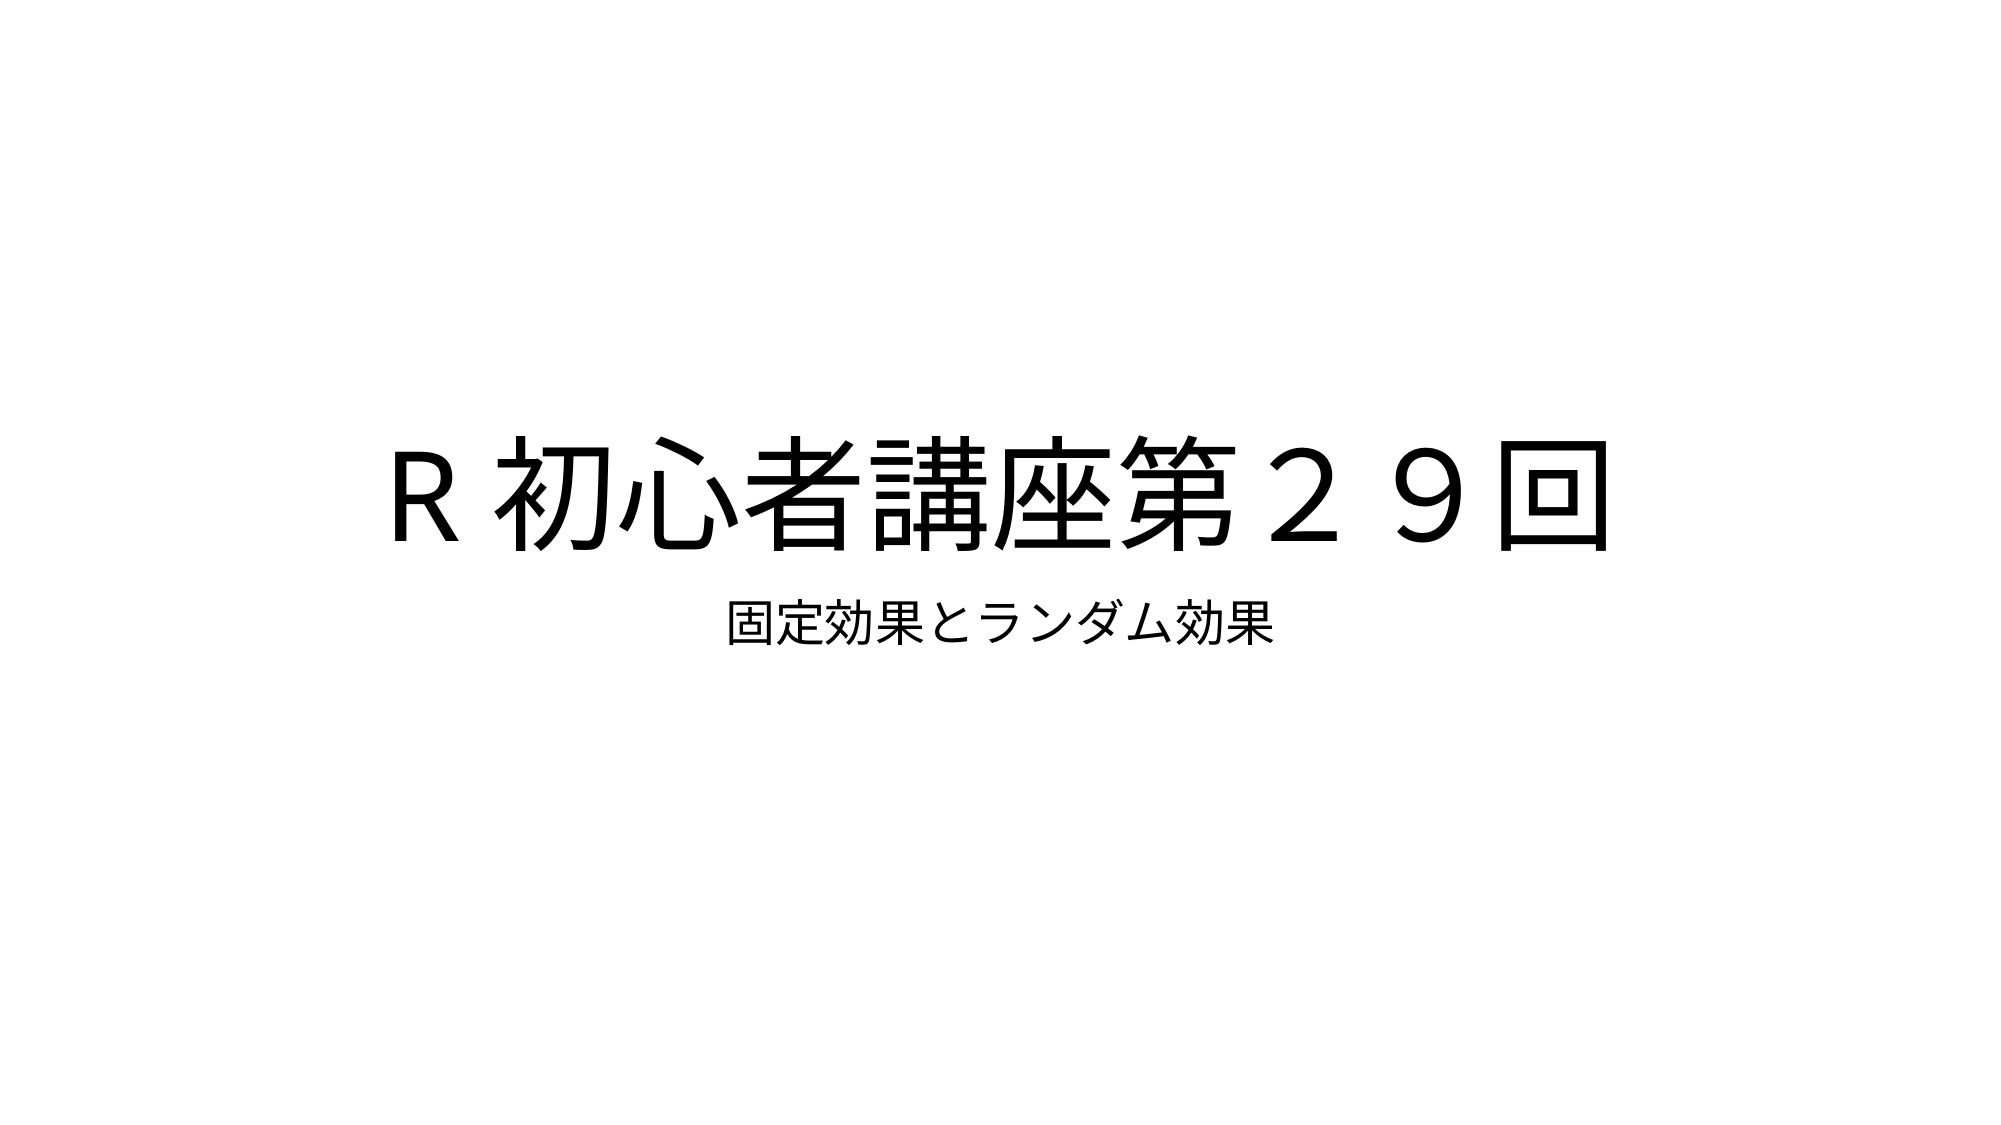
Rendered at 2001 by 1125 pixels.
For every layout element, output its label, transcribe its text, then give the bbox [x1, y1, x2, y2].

subtitle 固定効果とランダム効果 [249, 590, 1750, 863]
title R初心者講座第２９回 [249, 184, 1750, 576]
